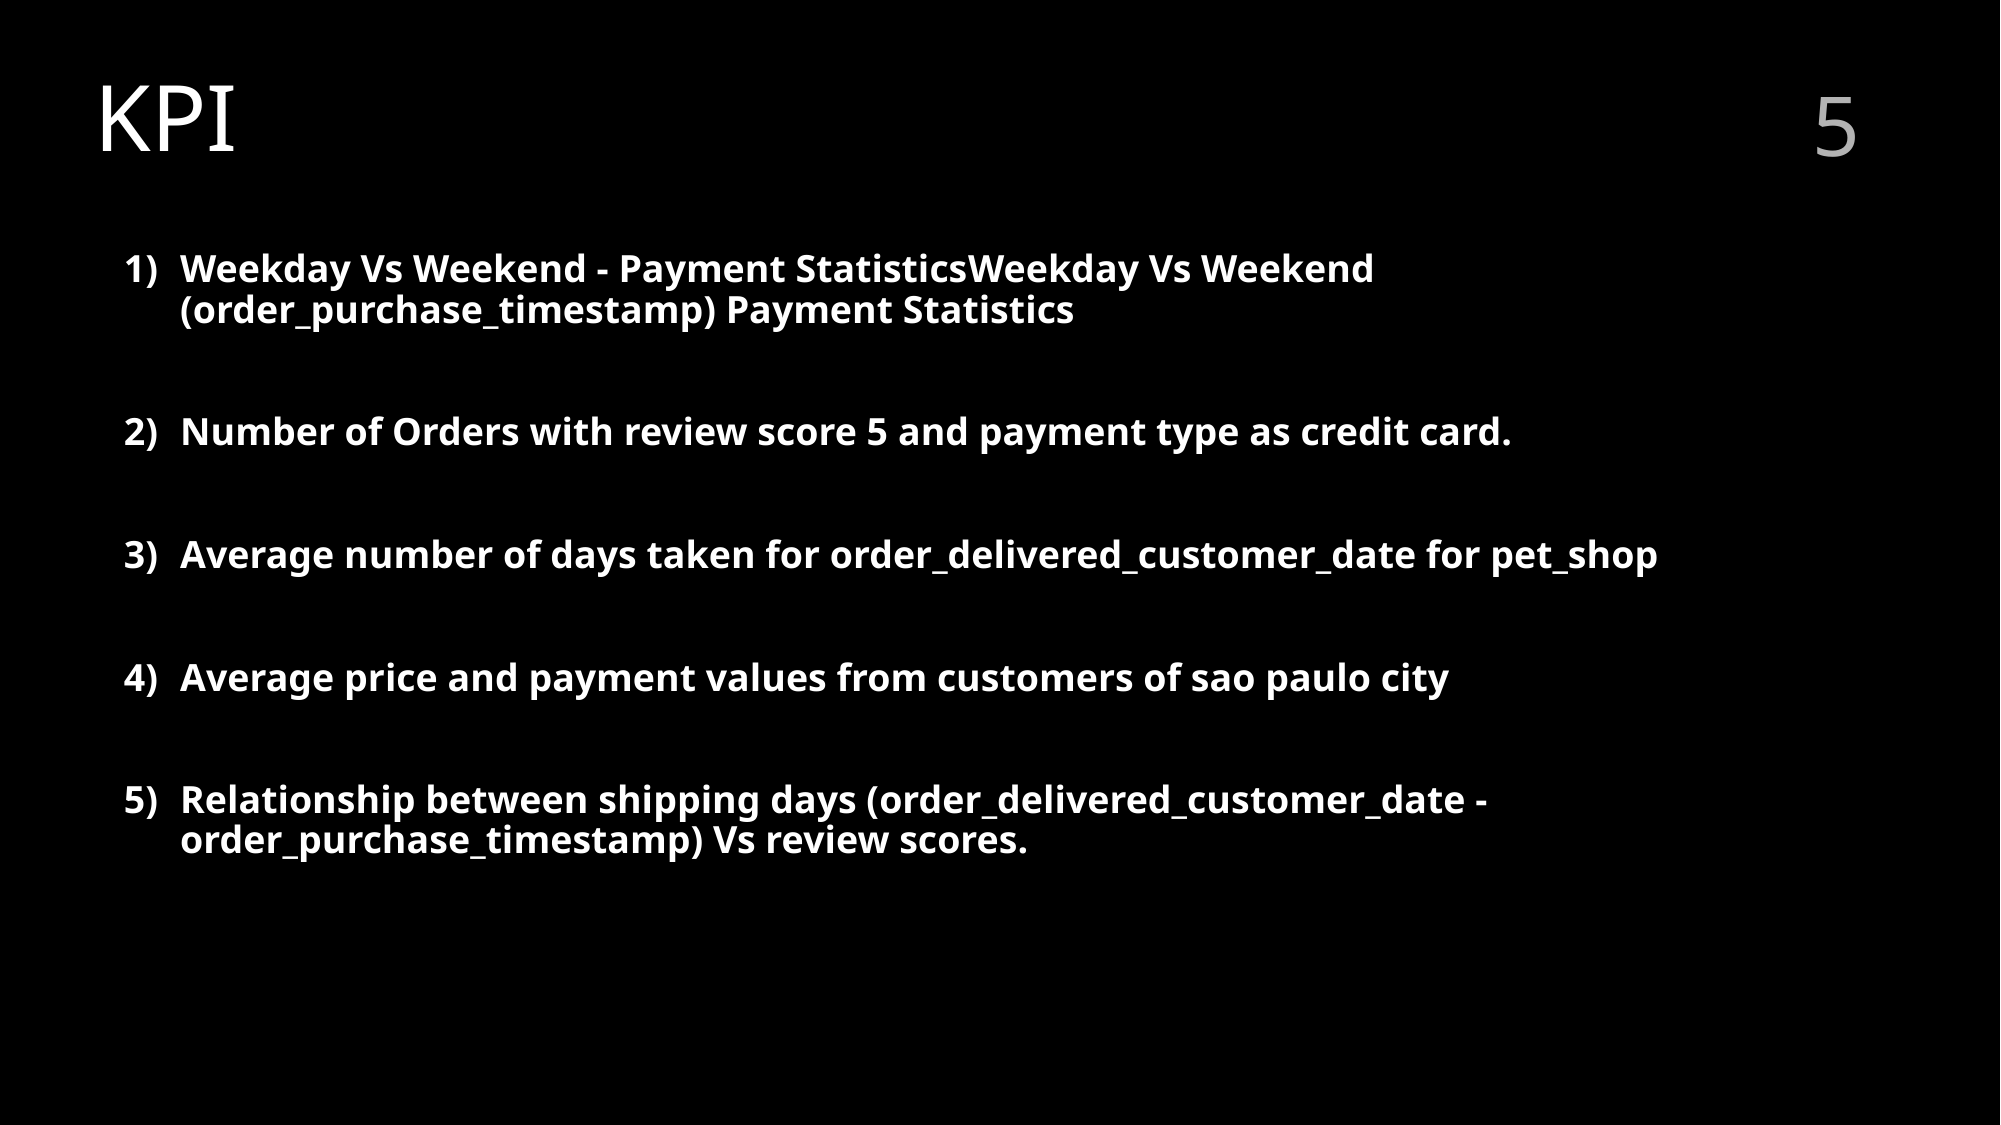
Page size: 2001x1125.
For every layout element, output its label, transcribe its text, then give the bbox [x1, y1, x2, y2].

title KPI [79, 65, 1830, 208]
list Weekday Vs Weekend - Payment StatisticsWeekday Vs Weekend (order_purchase_timestamp) Payment Statistics Number of Orders with review score 5 and payment type as credit card. Average number of days taken for order_delivered_customer_date for pet_shop Average price and payment values from customers of sao paulo city Relationship between shipping days (order_delivered_customer_date - order_purchase_timestamp) Vs review scores. [108, 242, 1830, 1017]
slide_number 5 [1500, 65, 1875, 191]
